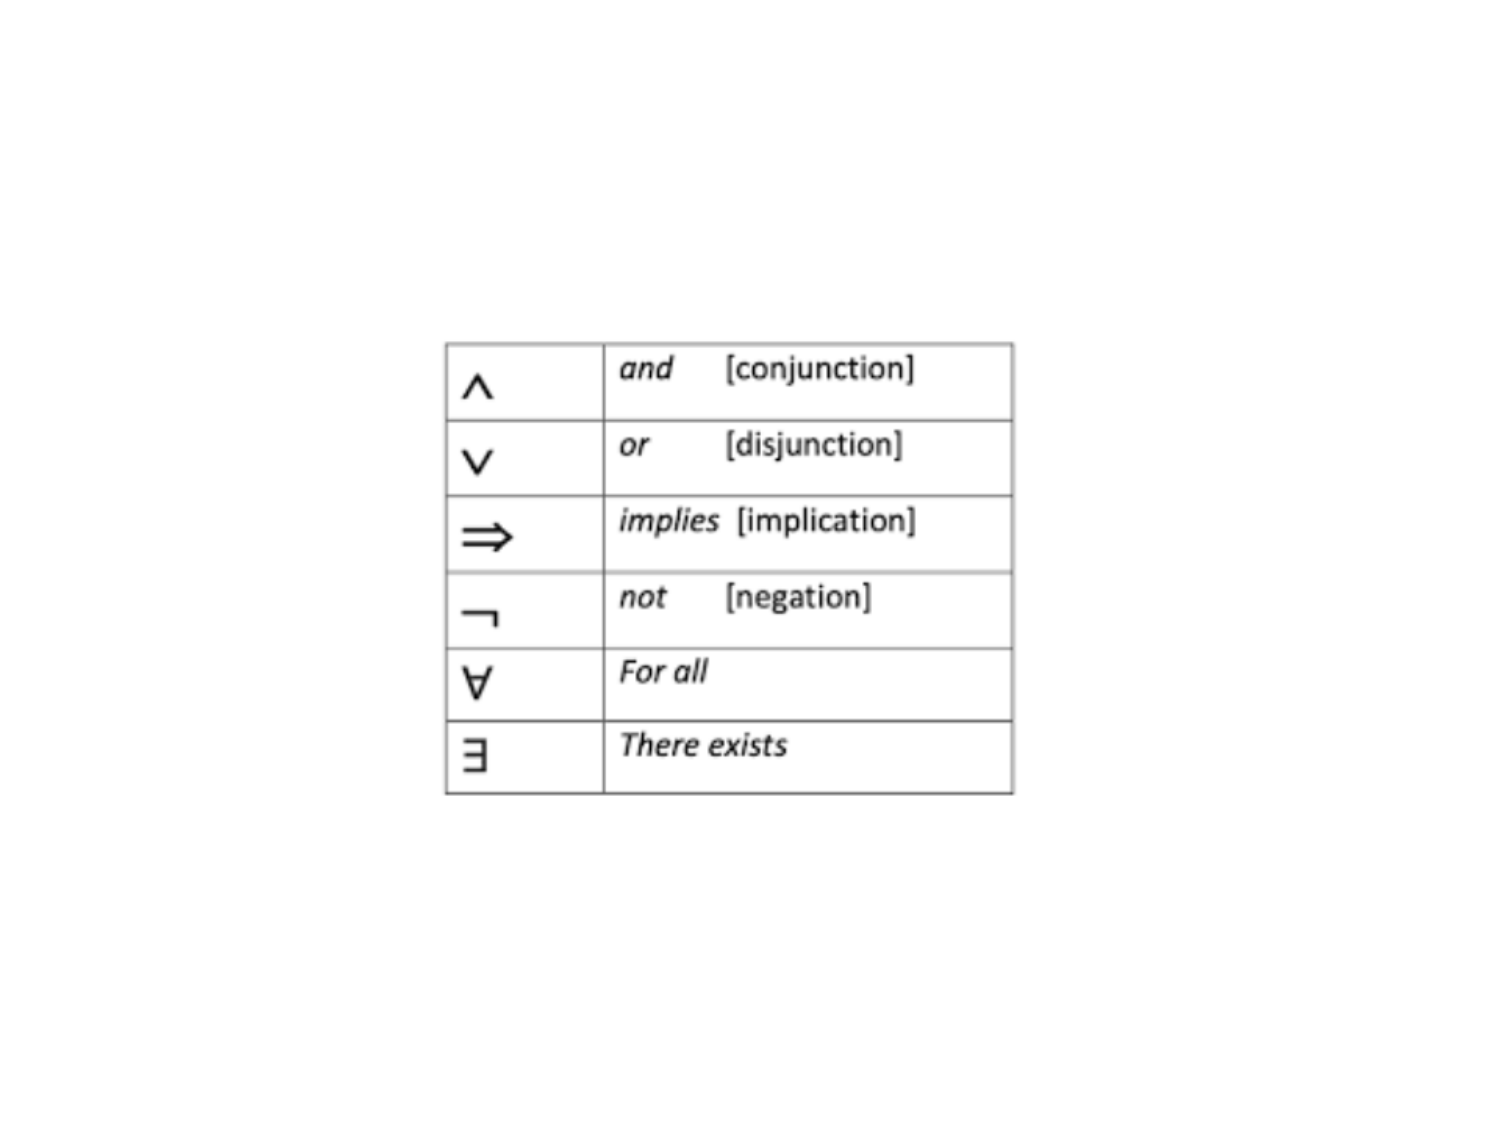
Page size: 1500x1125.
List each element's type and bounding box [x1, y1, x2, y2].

picture [416, 279, 1083, 846]
